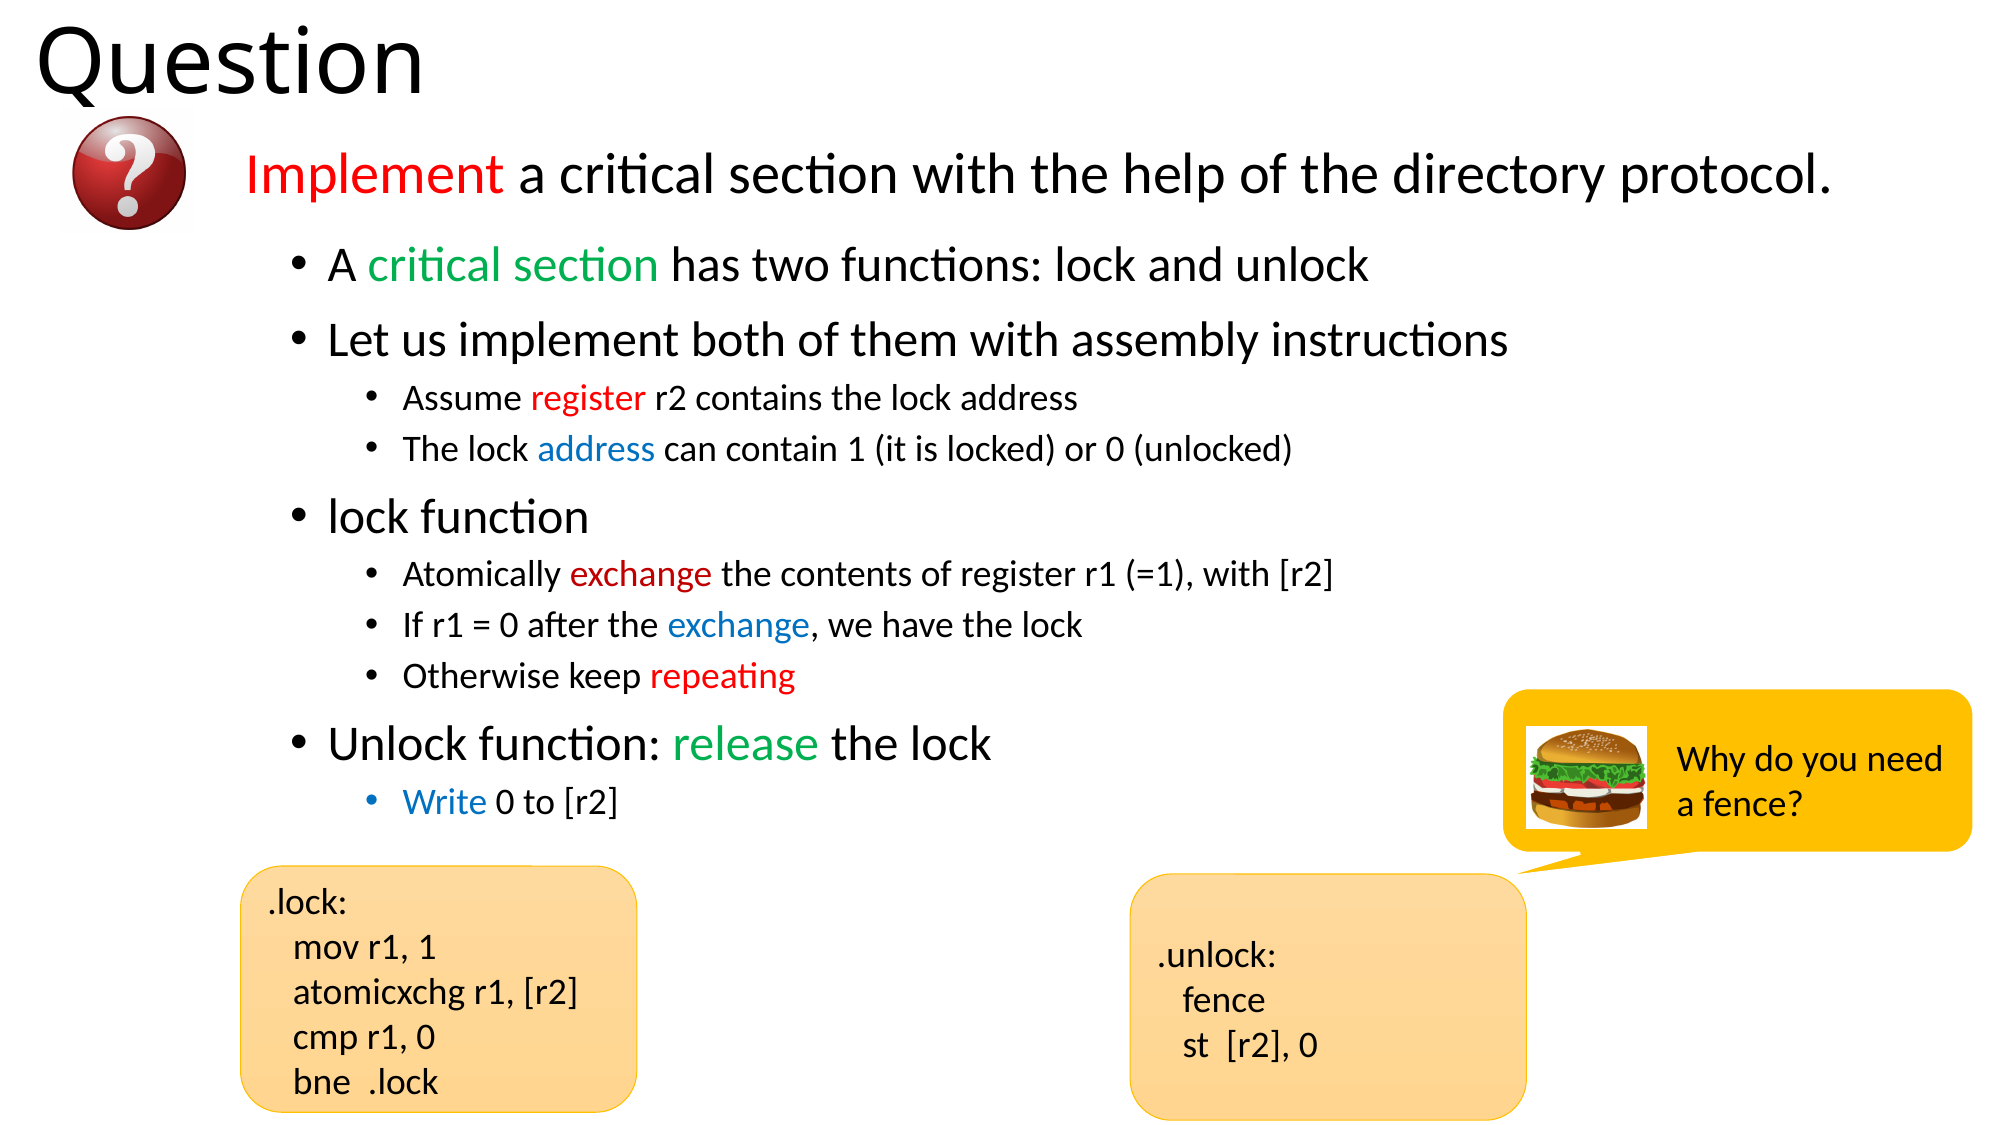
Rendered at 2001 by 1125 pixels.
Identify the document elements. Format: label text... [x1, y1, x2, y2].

text_box .lock: mov r1, 1 atomicxchg r1, [r2] cmp r1, 0 bne .lock [239, 865, 638, 1113]
list A critical section has two functions: lock and unlock Let us implement both of them with assembly instructions Assume register r2 contains the lock address The lock address can contain 1 (it is locked) or 0 (unlocked) lock function Atomically exchange the contents of register r1 (=1), with [r2] If r1 = 0 after the exchange, we have the lock Otherwise keep repeating Unlock function: release the lock Write 0 to [r2] [275, 231, 2000, 699]
title Question [19, 0, 1745, 173]
text_box .unlock: fence st [r2], 0 [1129, 873, 1527, 1121]
text_box Why do you need a fence? [1661, 726, 1959, 832]
text_box Implement a critical section with the help of the directory protocol. [231, 127, 1849, 213]
picture [60, 107, 194, 235]
picture [1526, 726, 1647, 829]
text_box [1499, 699, 1976, 879]
